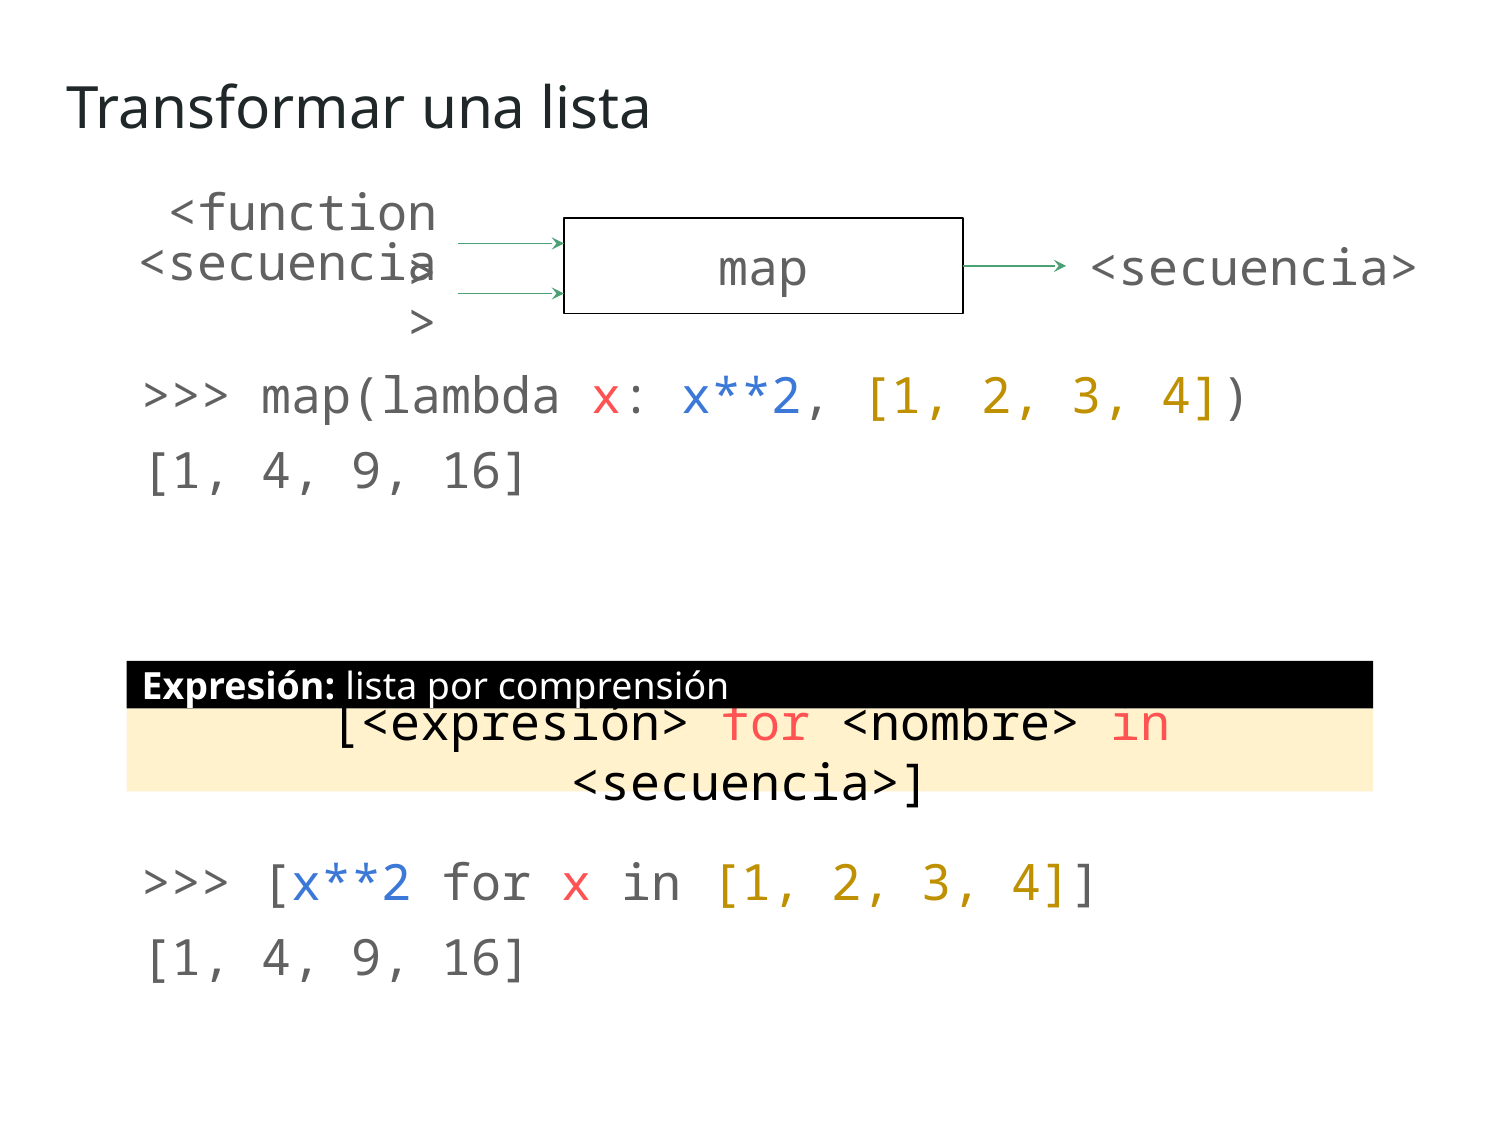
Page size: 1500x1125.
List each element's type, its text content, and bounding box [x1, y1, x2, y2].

text_box [1, 4, 9, 16] [126, 423, 1278, 514]
text_box <secuencia> [1074, 238, 1456, 294]
title Transformar una lista [51, 55, 1449, 181]
text_box >>> map(lambda x: x**2, [1, 2, 3, 4]) [126, 348, 1278, 423]
text_box map [564, 217, 963, 314]
text_box <secuencia> [110, 263, 453, 319]
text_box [126, 834, 1278, 1000]
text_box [126, 660, 1374, 792]
text_box <function> [144, 213, 453, 263]
